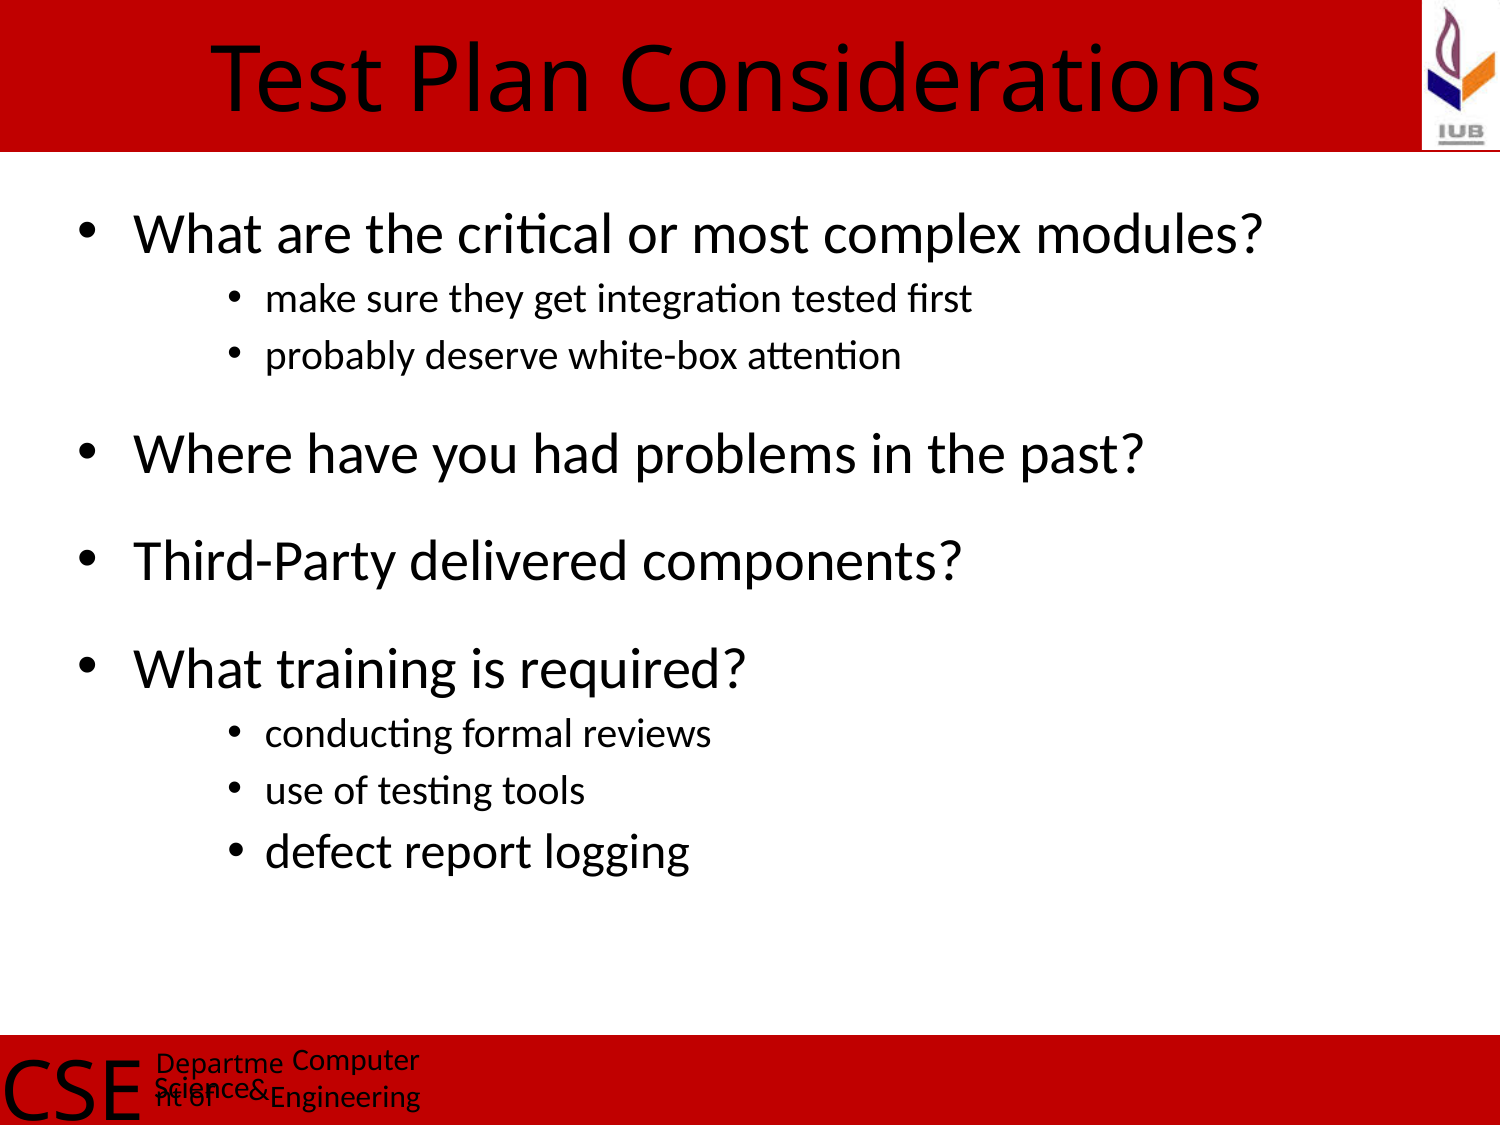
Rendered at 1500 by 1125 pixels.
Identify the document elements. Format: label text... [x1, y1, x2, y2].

picture [1421, 0, 1500, 150]
list What are the critical or most complex modules? make sure they get integration tested first probably deserve white-box attention Where have you had problems in the past? Third-Party delivered components? What training is required? conducting formal reviews use of testing tools defect report logging [62, 187, 1413, 1006]
title Test Plan Considerations [62, 0, 1413, 150]
